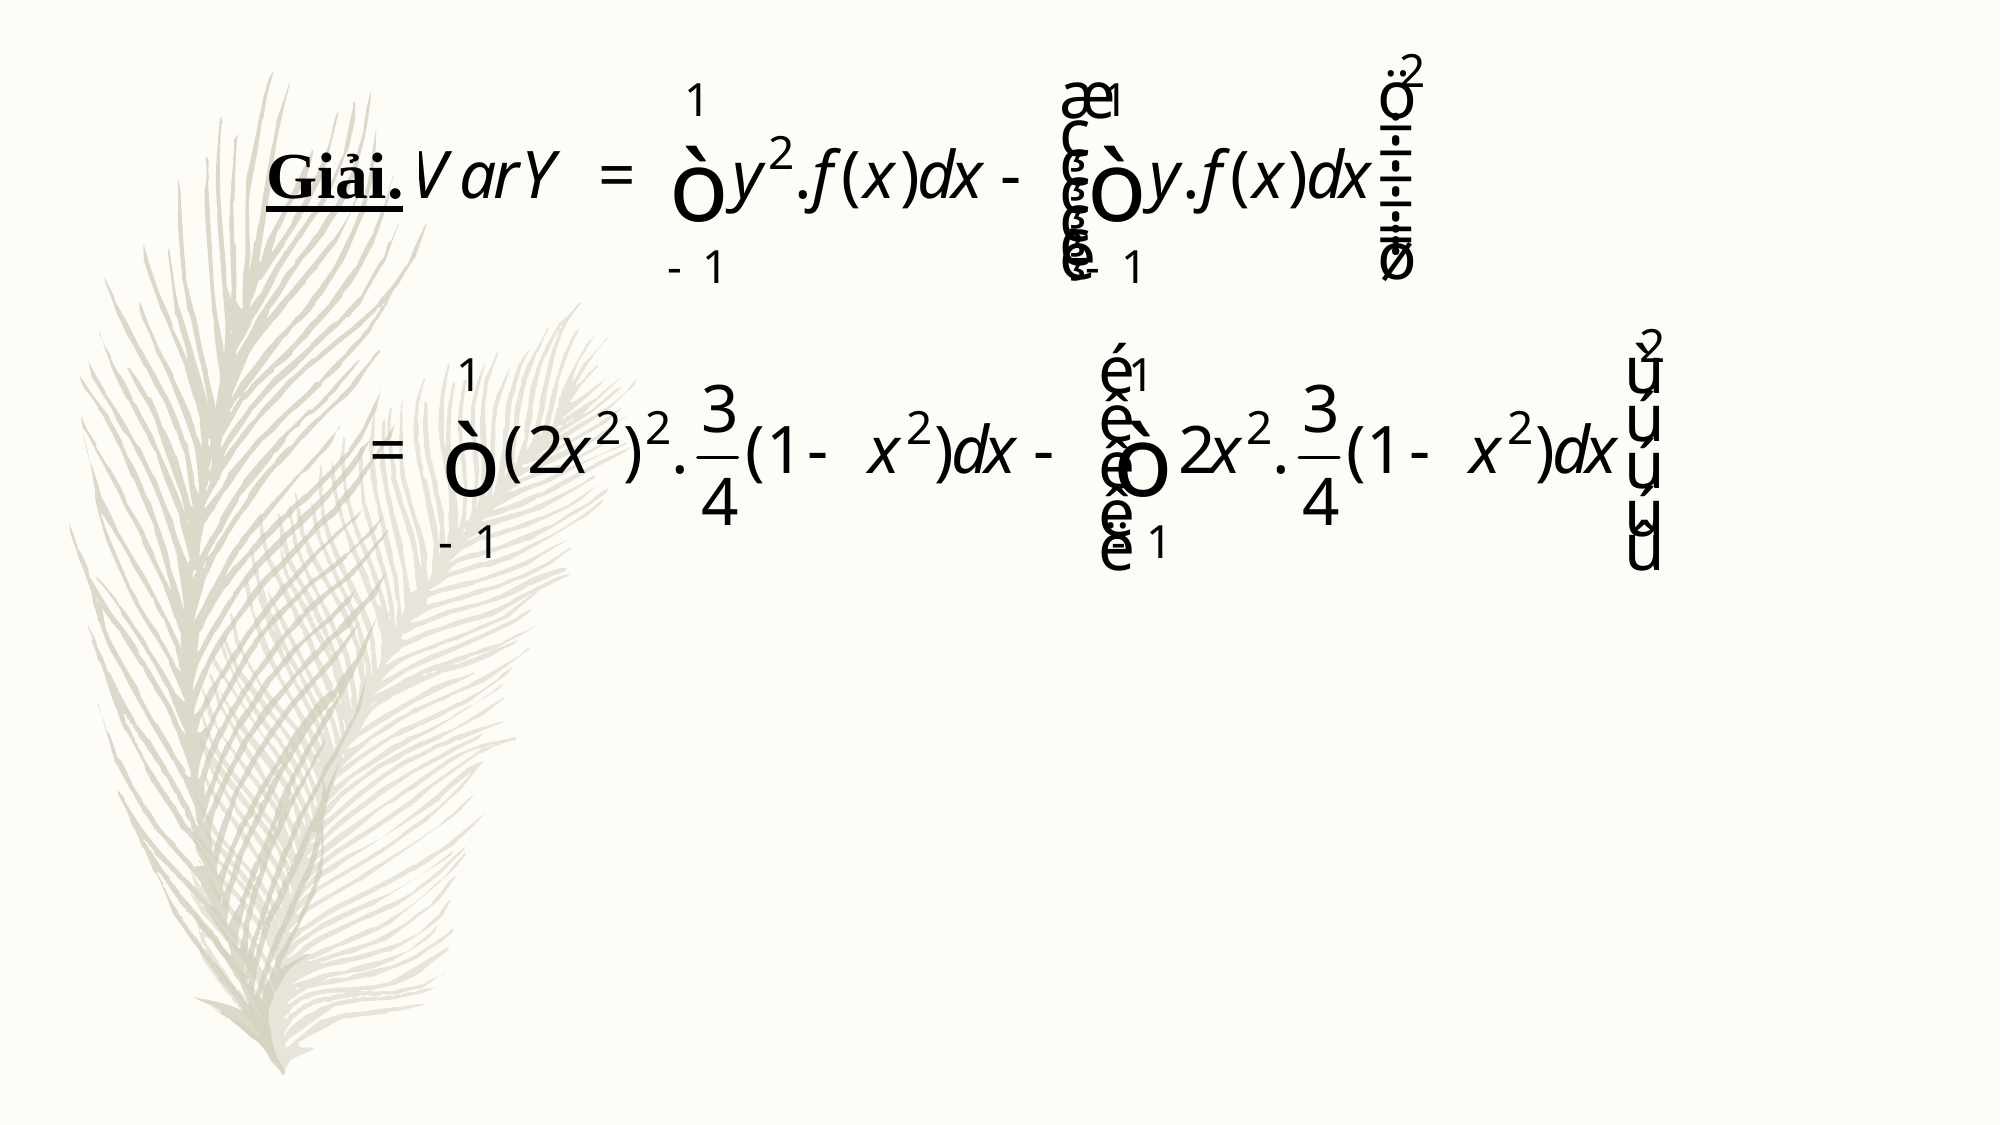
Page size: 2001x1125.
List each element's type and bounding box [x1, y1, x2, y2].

picture [249, 312, 1751, 578]
picture [249, 37, 1751, 303]
